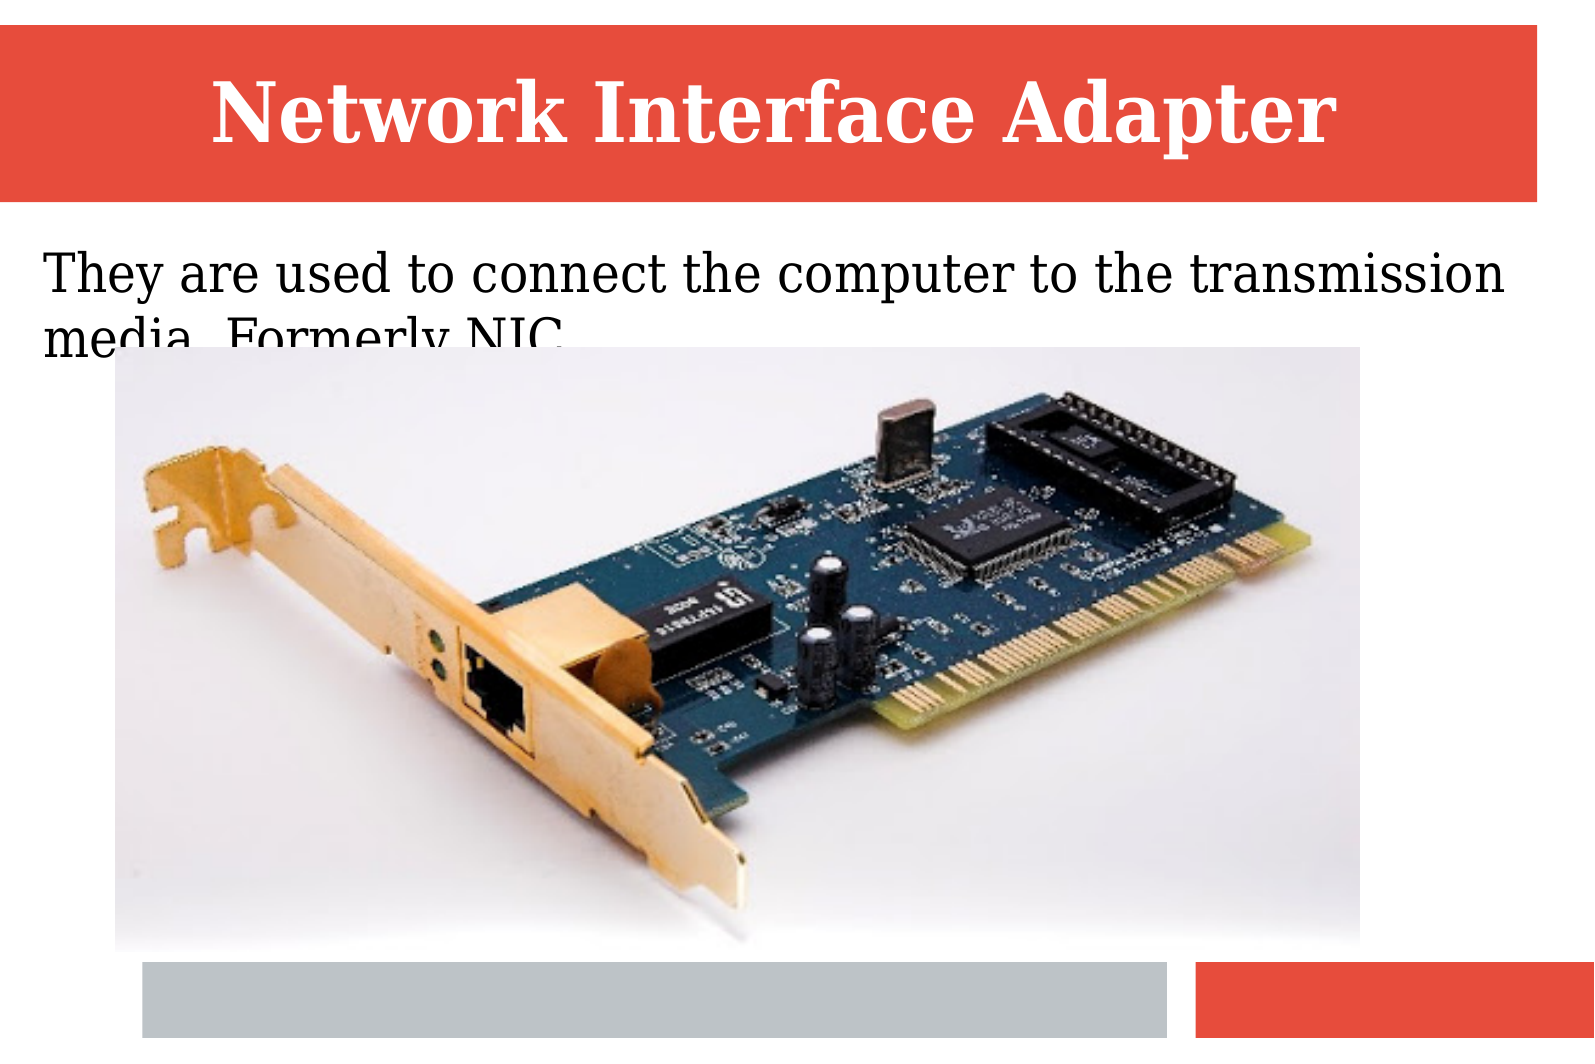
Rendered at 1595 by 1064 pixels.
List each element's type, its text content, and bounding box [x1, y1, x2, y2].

text_box They are used to connect the computer to the transmission media. Formerly NIC. [28, 231, 1562, 441]
picture [115, 346, 1360, 952]
text_box Network Interface Adapter [72, 51, 1475, 167]
